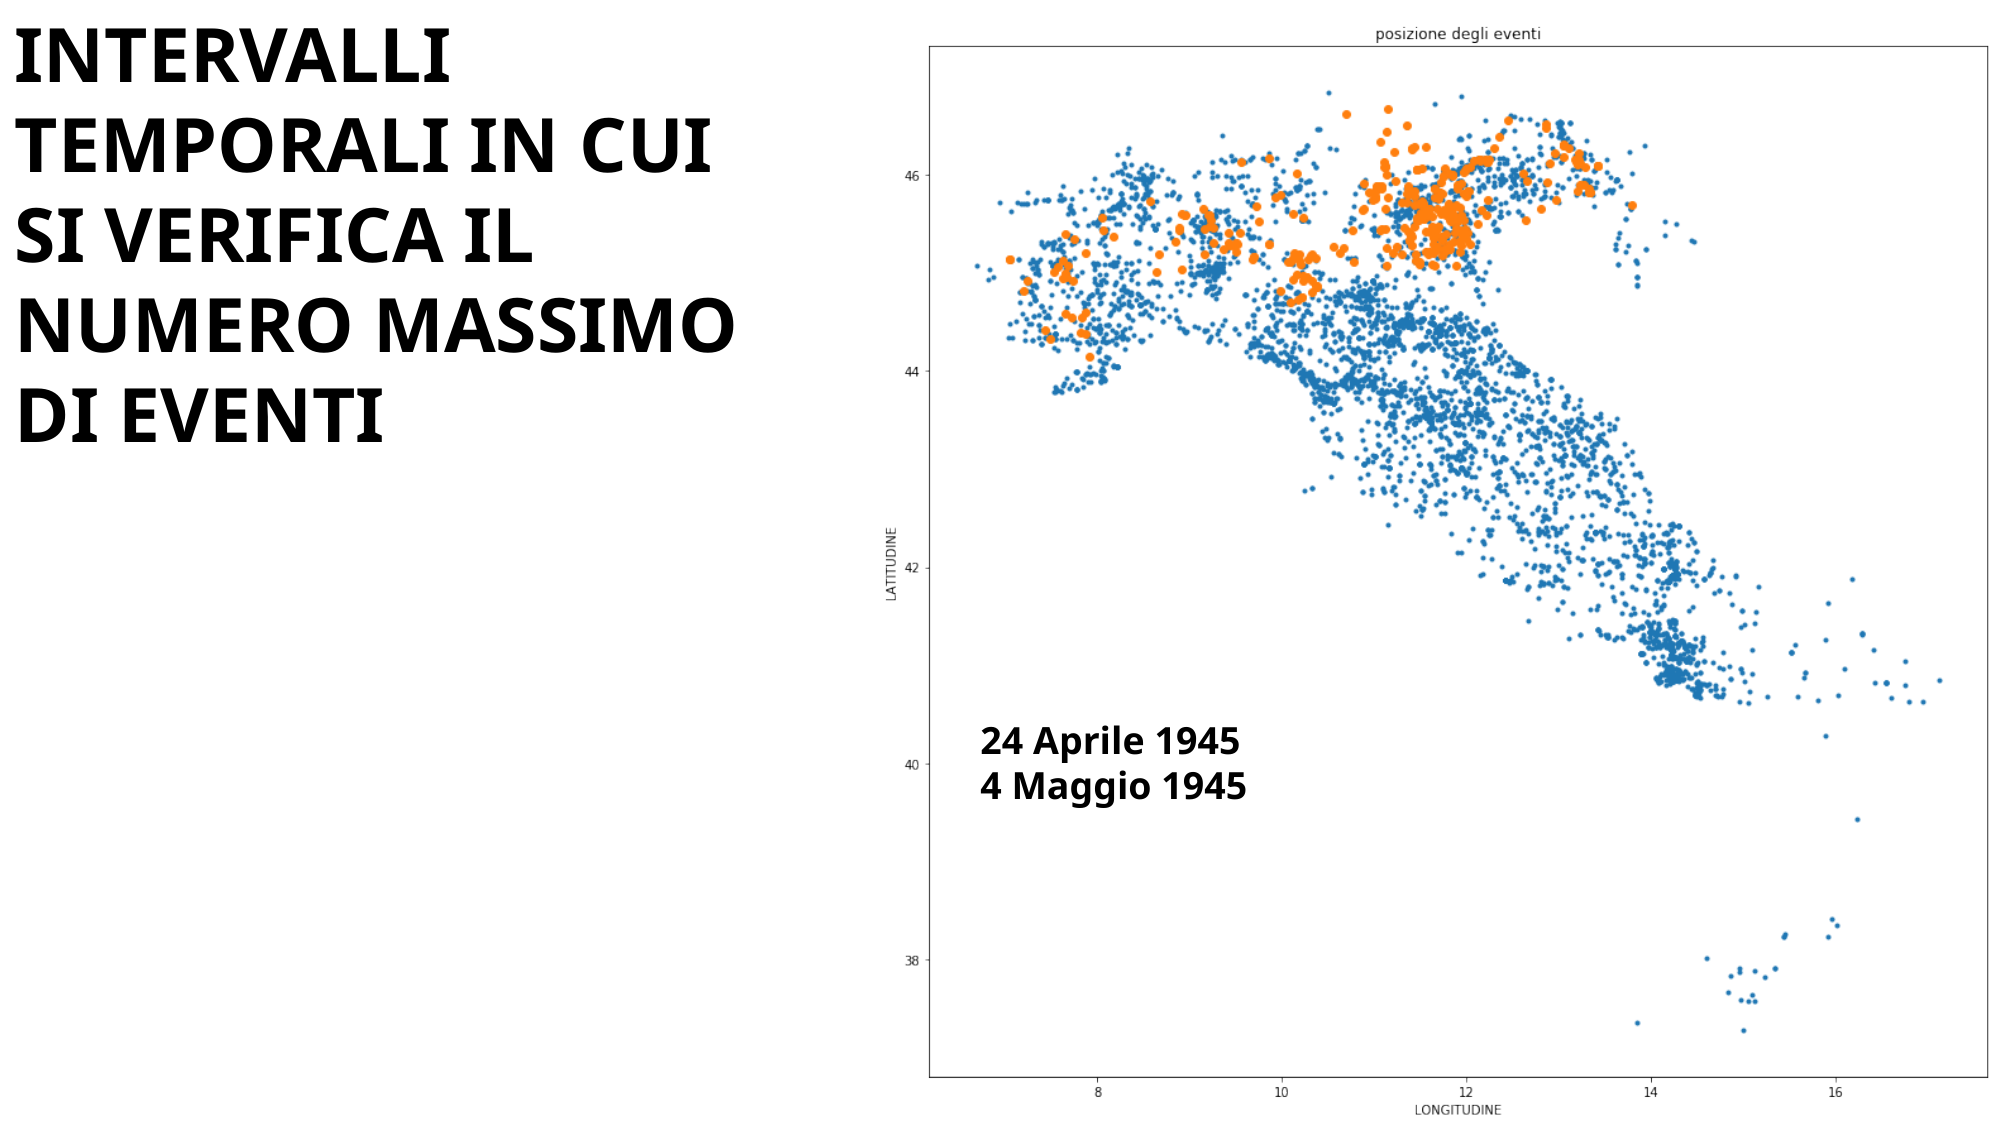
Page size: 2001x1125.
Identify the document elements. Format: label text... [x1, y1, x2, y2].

picture [877, 18, 2000, 1125]
text_box INTERVALLI TEMPORALI IN CUI SI VERIFICA IL NUMERO MASSIMO DI EVENTI [0, 0, 760, 465]
